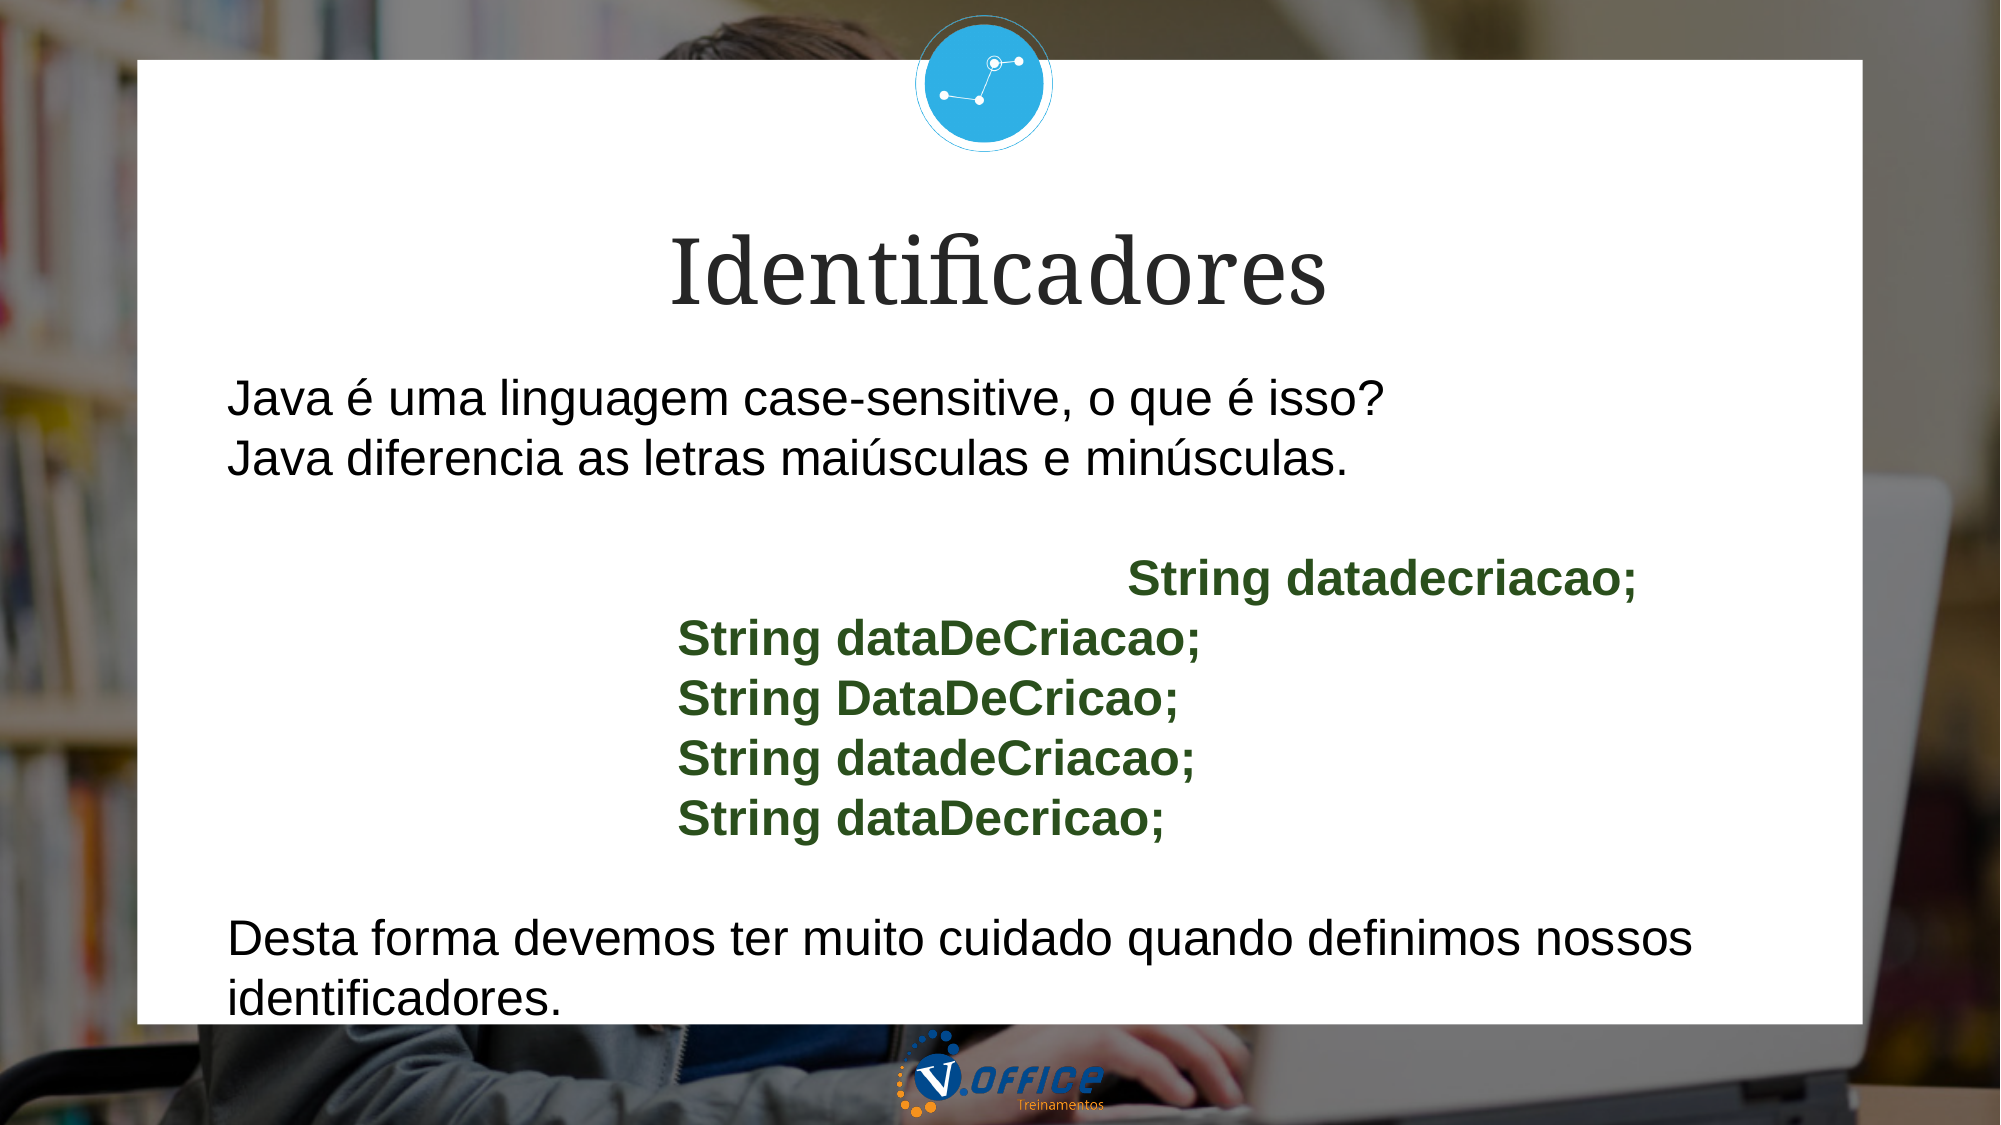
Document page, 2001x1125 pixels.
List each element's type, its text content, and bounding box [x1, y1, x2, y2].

text_box Identificadores [212, 161, 1788, 357]
picture [0, 0, 2000, 1125]
text_box Java é uma linguagem case-sensitive, o que é isso? Java diferencia as letras maiúsculas e minúsculas. String datadecriacao; String dataDeCriacao; String DataDeCricao; String datadeCriacao; String dataDecricao; Desta forma devemos ter muito cuidado quando definimos nossos identificadores. [212, 357, 1788, 963]
